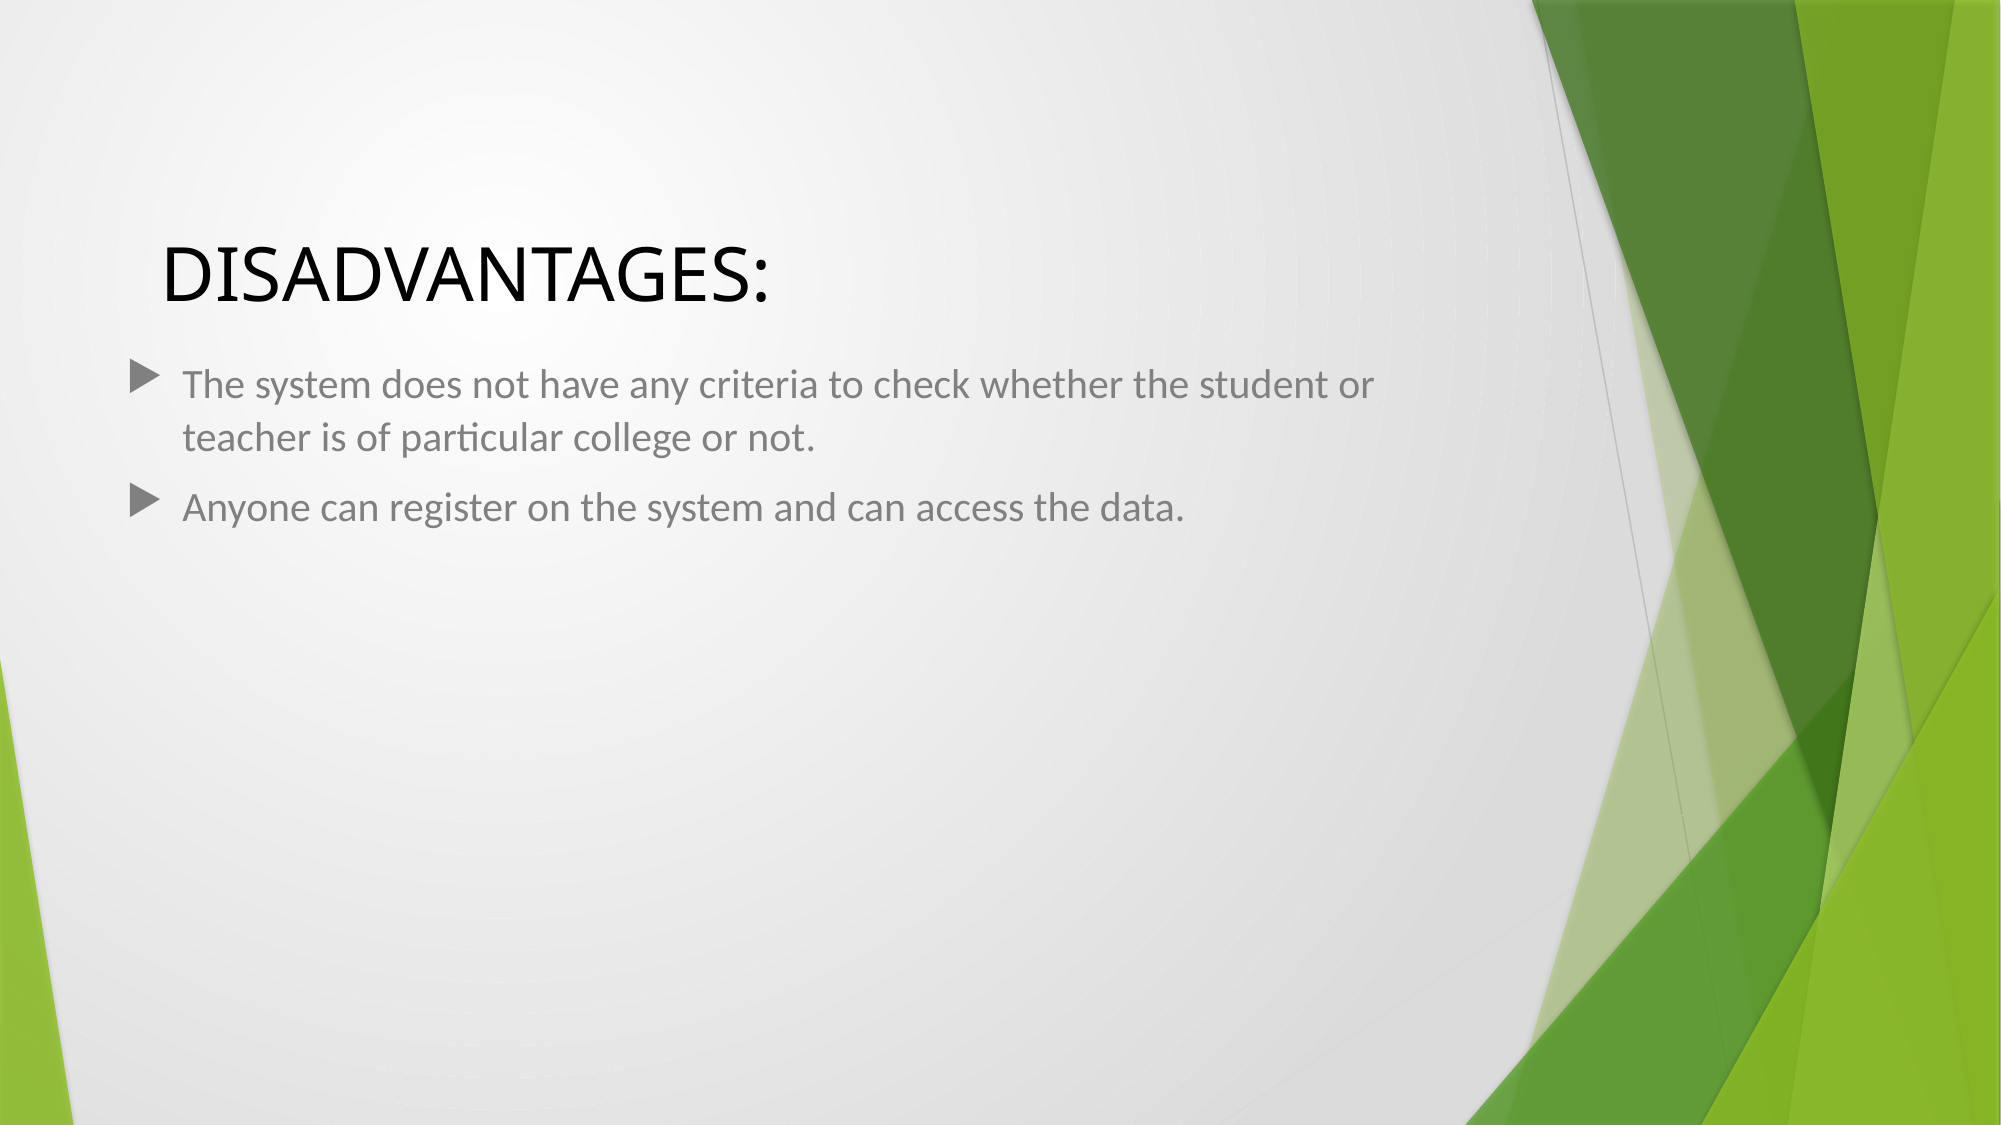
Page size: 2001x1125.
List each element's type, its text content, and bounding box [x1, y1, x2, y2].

title DISADVANTAGES: [145, 218, 1557, 436]
list The system does not have any criteria to check whether the student or teacher is of particular college or not. Anyone can register on the system and can access the data. [111, 345, 1522, 983]
